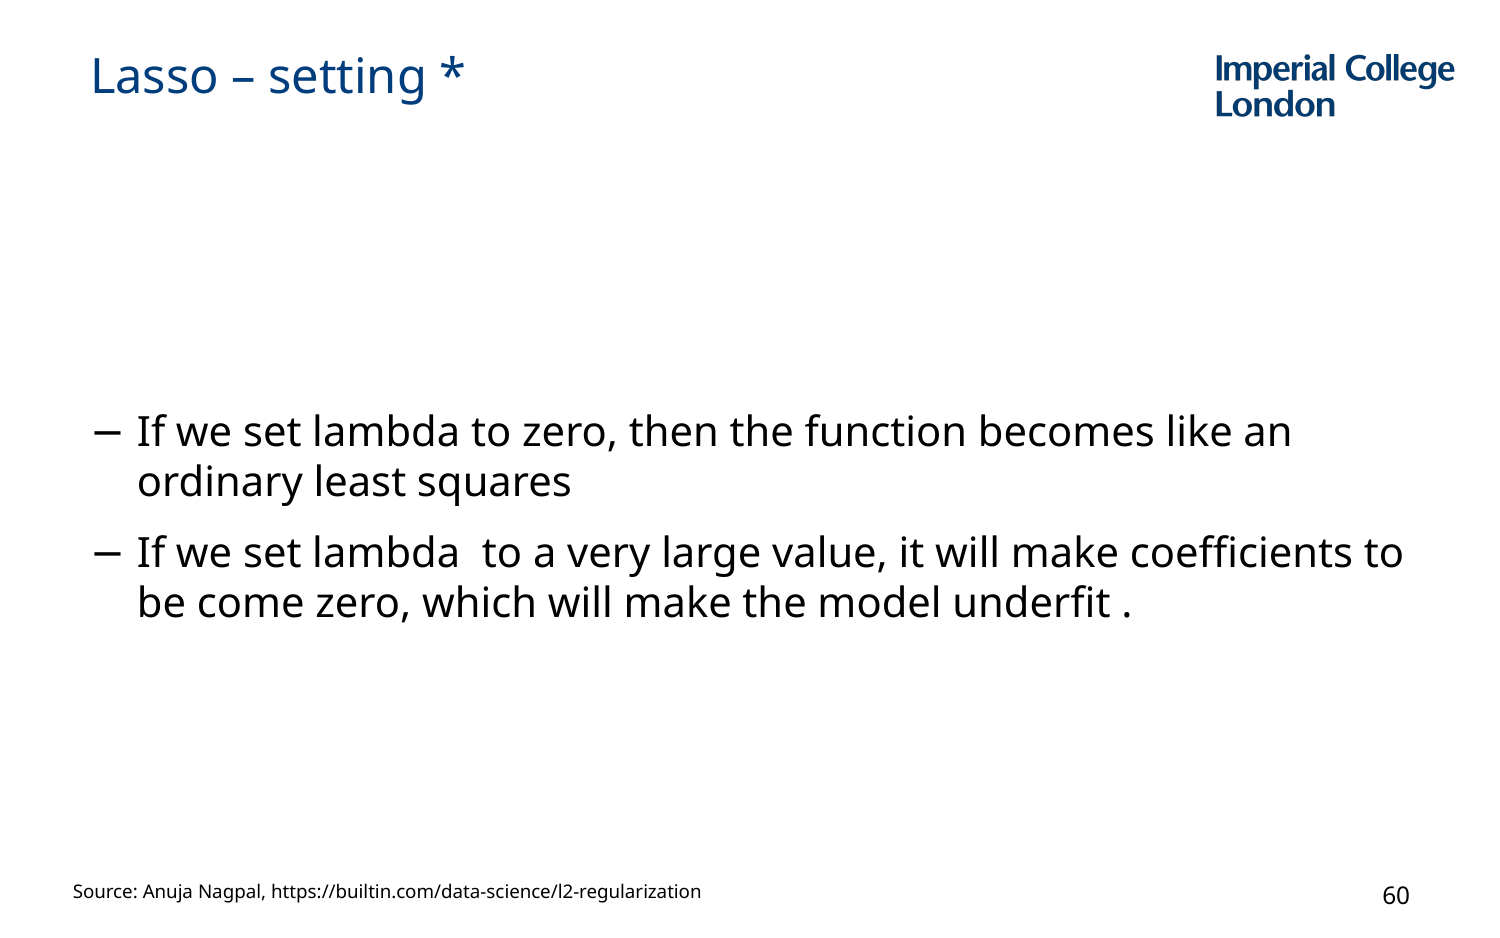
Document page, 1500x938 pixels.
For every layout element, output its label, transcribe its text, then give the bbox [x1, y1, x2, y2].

text_box Source: Anuja Nagpal, https://builtin.com/data-science/l2-regularization [58, 872, 716, 910]
slide_number 60 [1074, 872, 1426, 920]
picture [1198, 35, 1473, 135]
